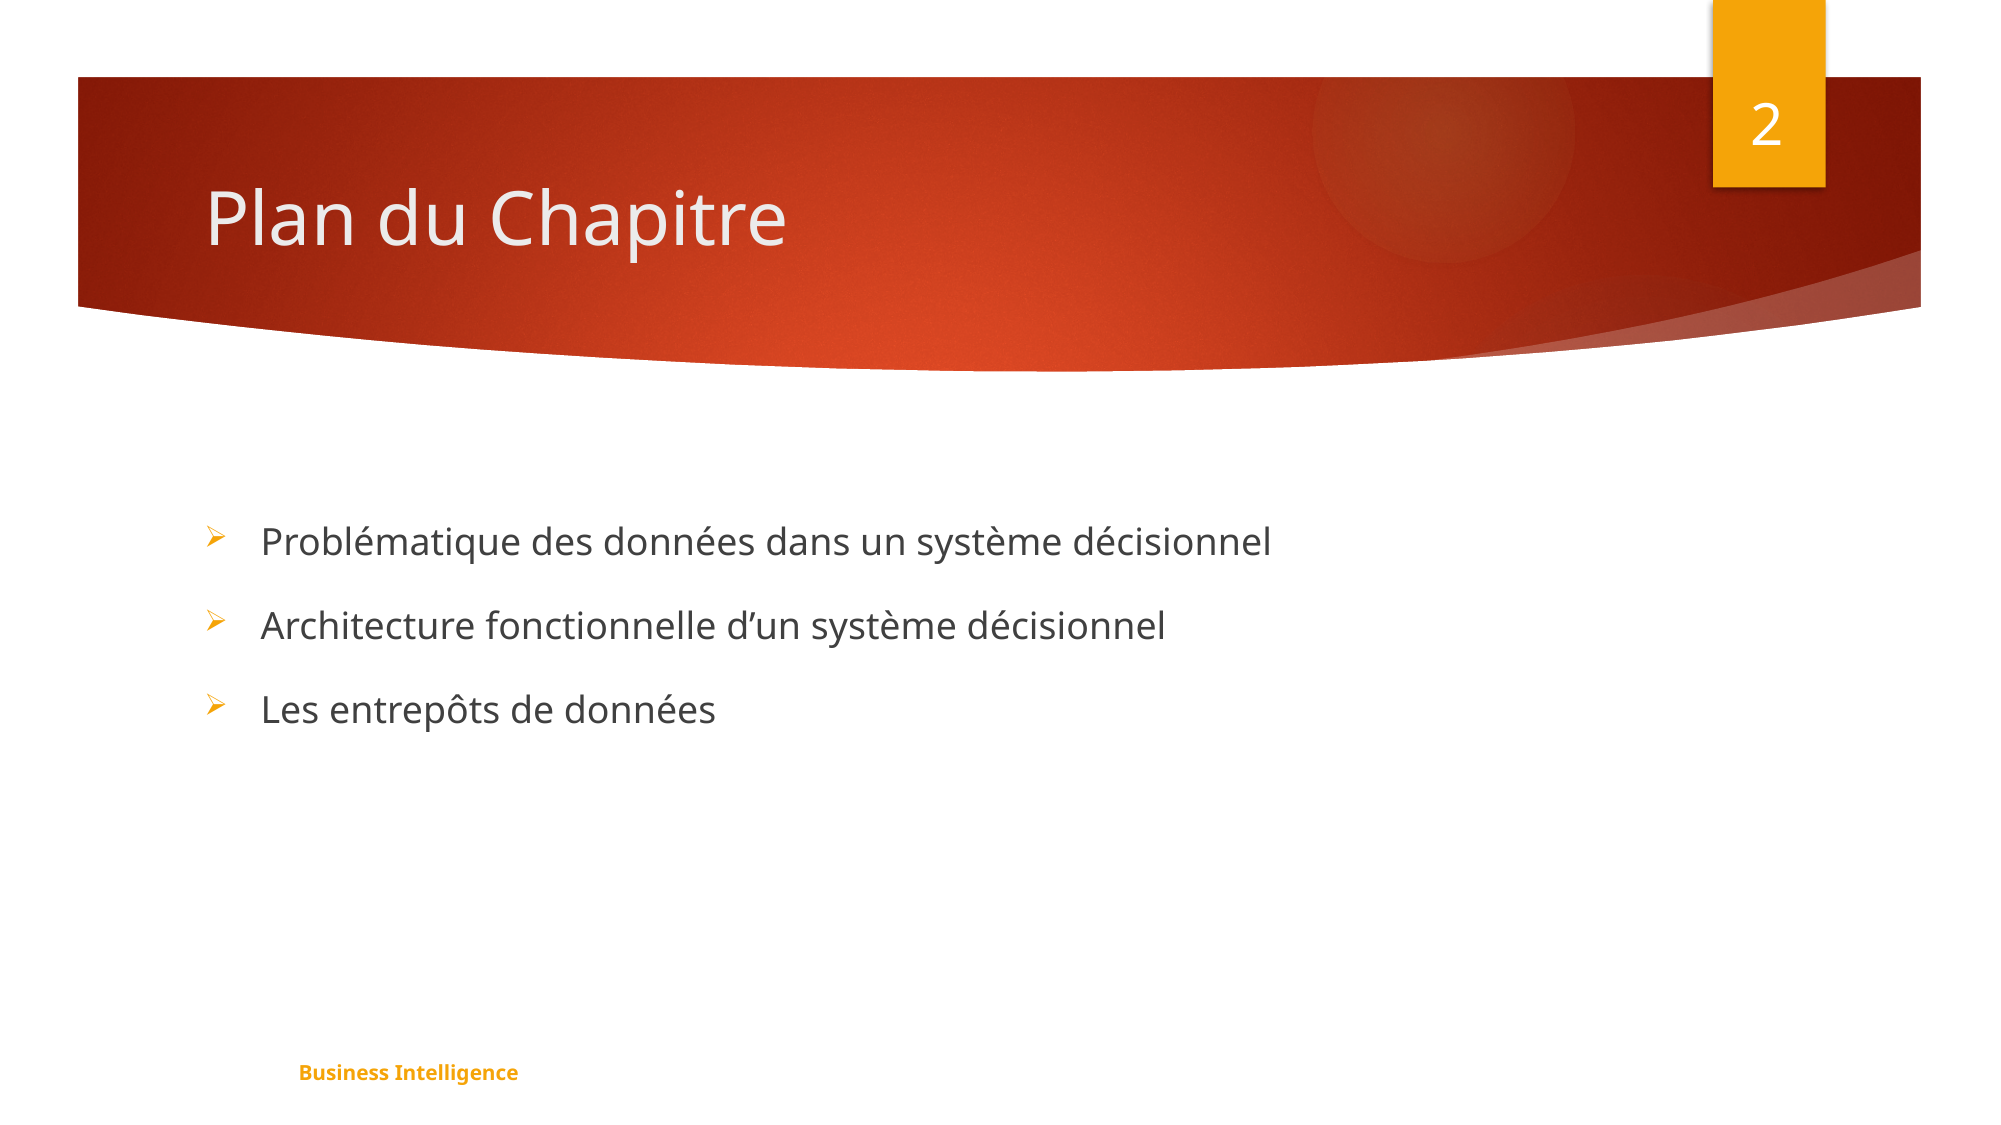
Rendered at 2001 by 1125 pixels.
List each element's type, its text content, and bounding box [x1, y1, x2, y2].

list Problématique des données dans un système décisionnel Architecture fonctionnelle d’un système décisionnel Les entrepôts de données [189, 427, 1827, 988]
title Plan du Chapitre [189, 155, 1627, 275]
footer Business Intelligence [92, 1048, 726, 1099]
slide_number 2 [1698, 48, 1836, 175]
